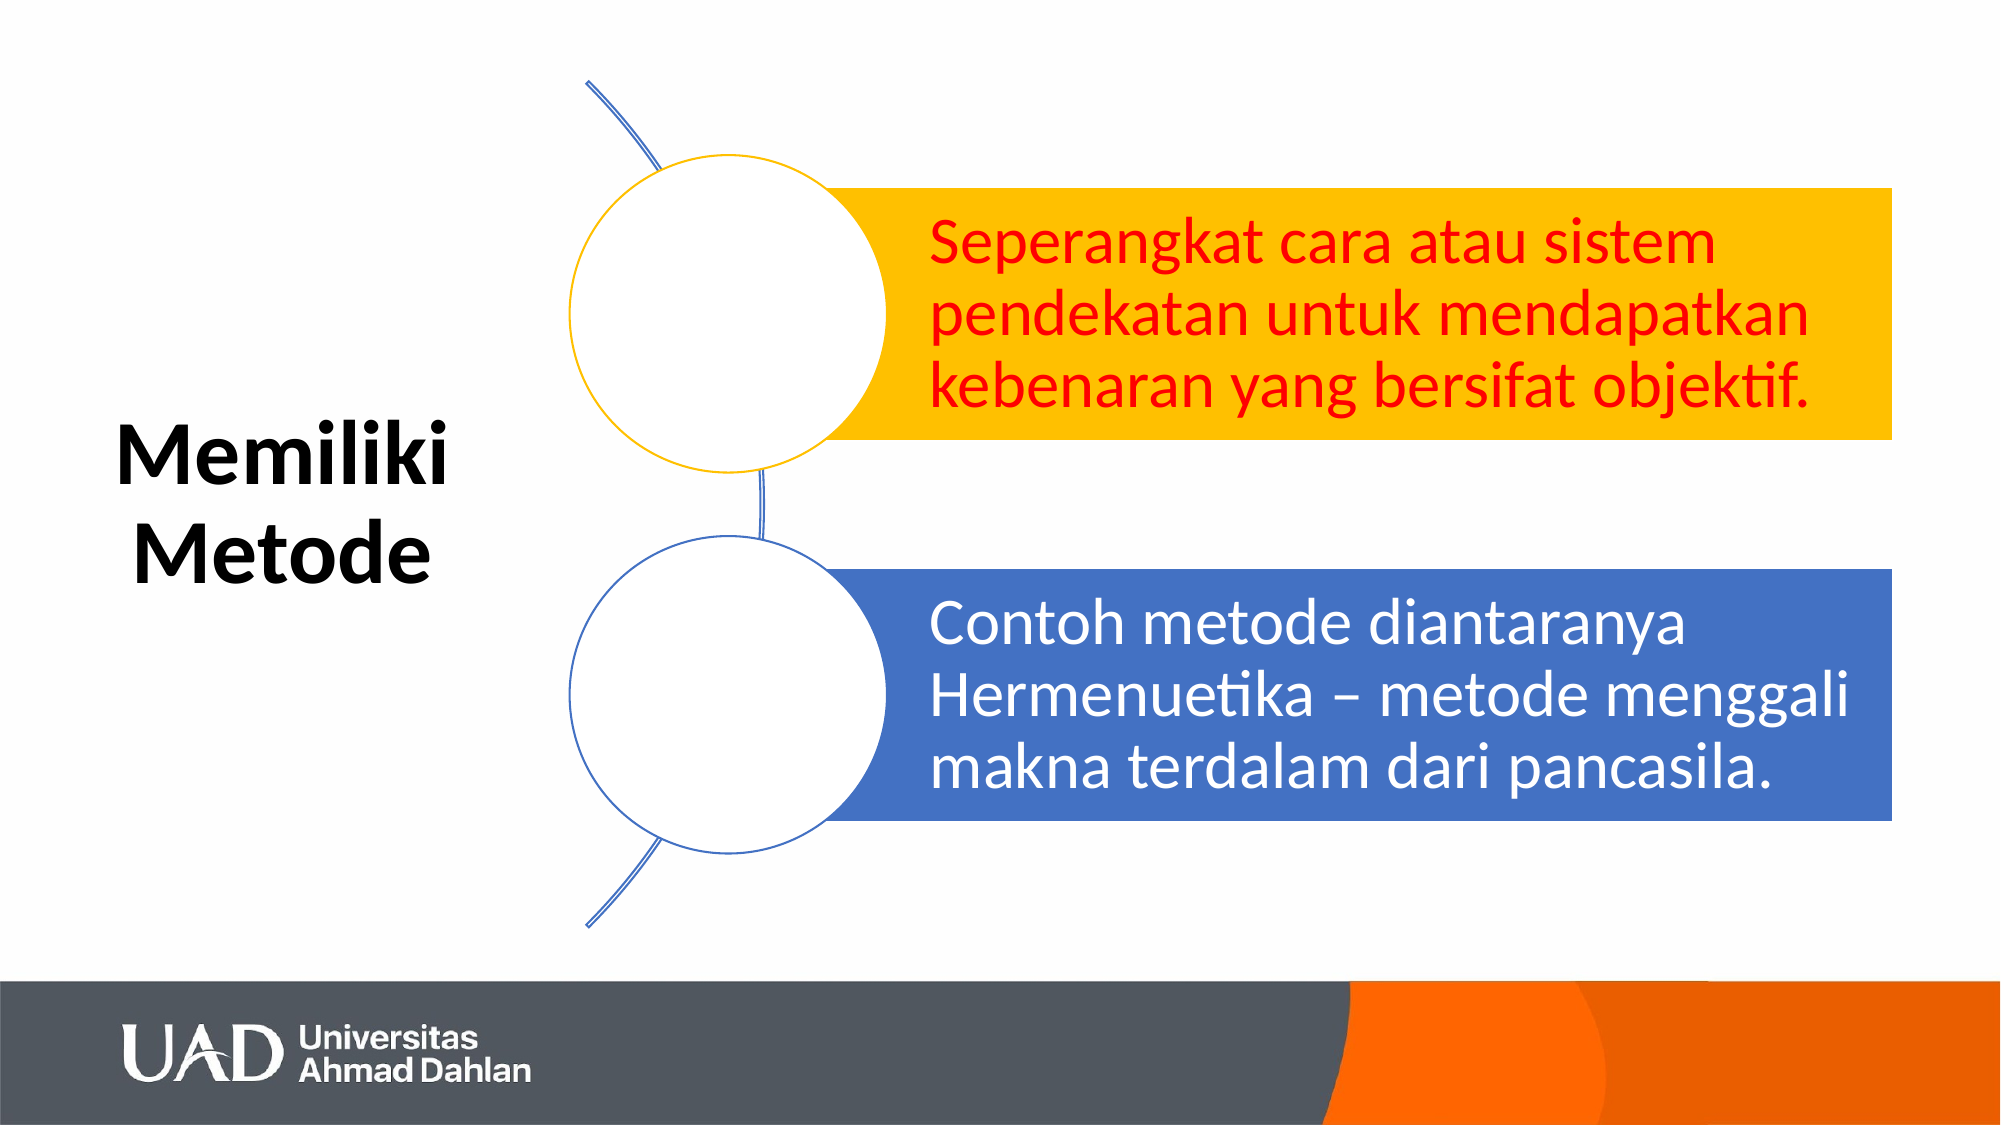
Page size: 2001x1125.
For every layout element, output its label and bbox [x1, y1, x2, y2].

picture [0, 0, 2001, 1125]
text_box [0, 0, 1894, 1103]
